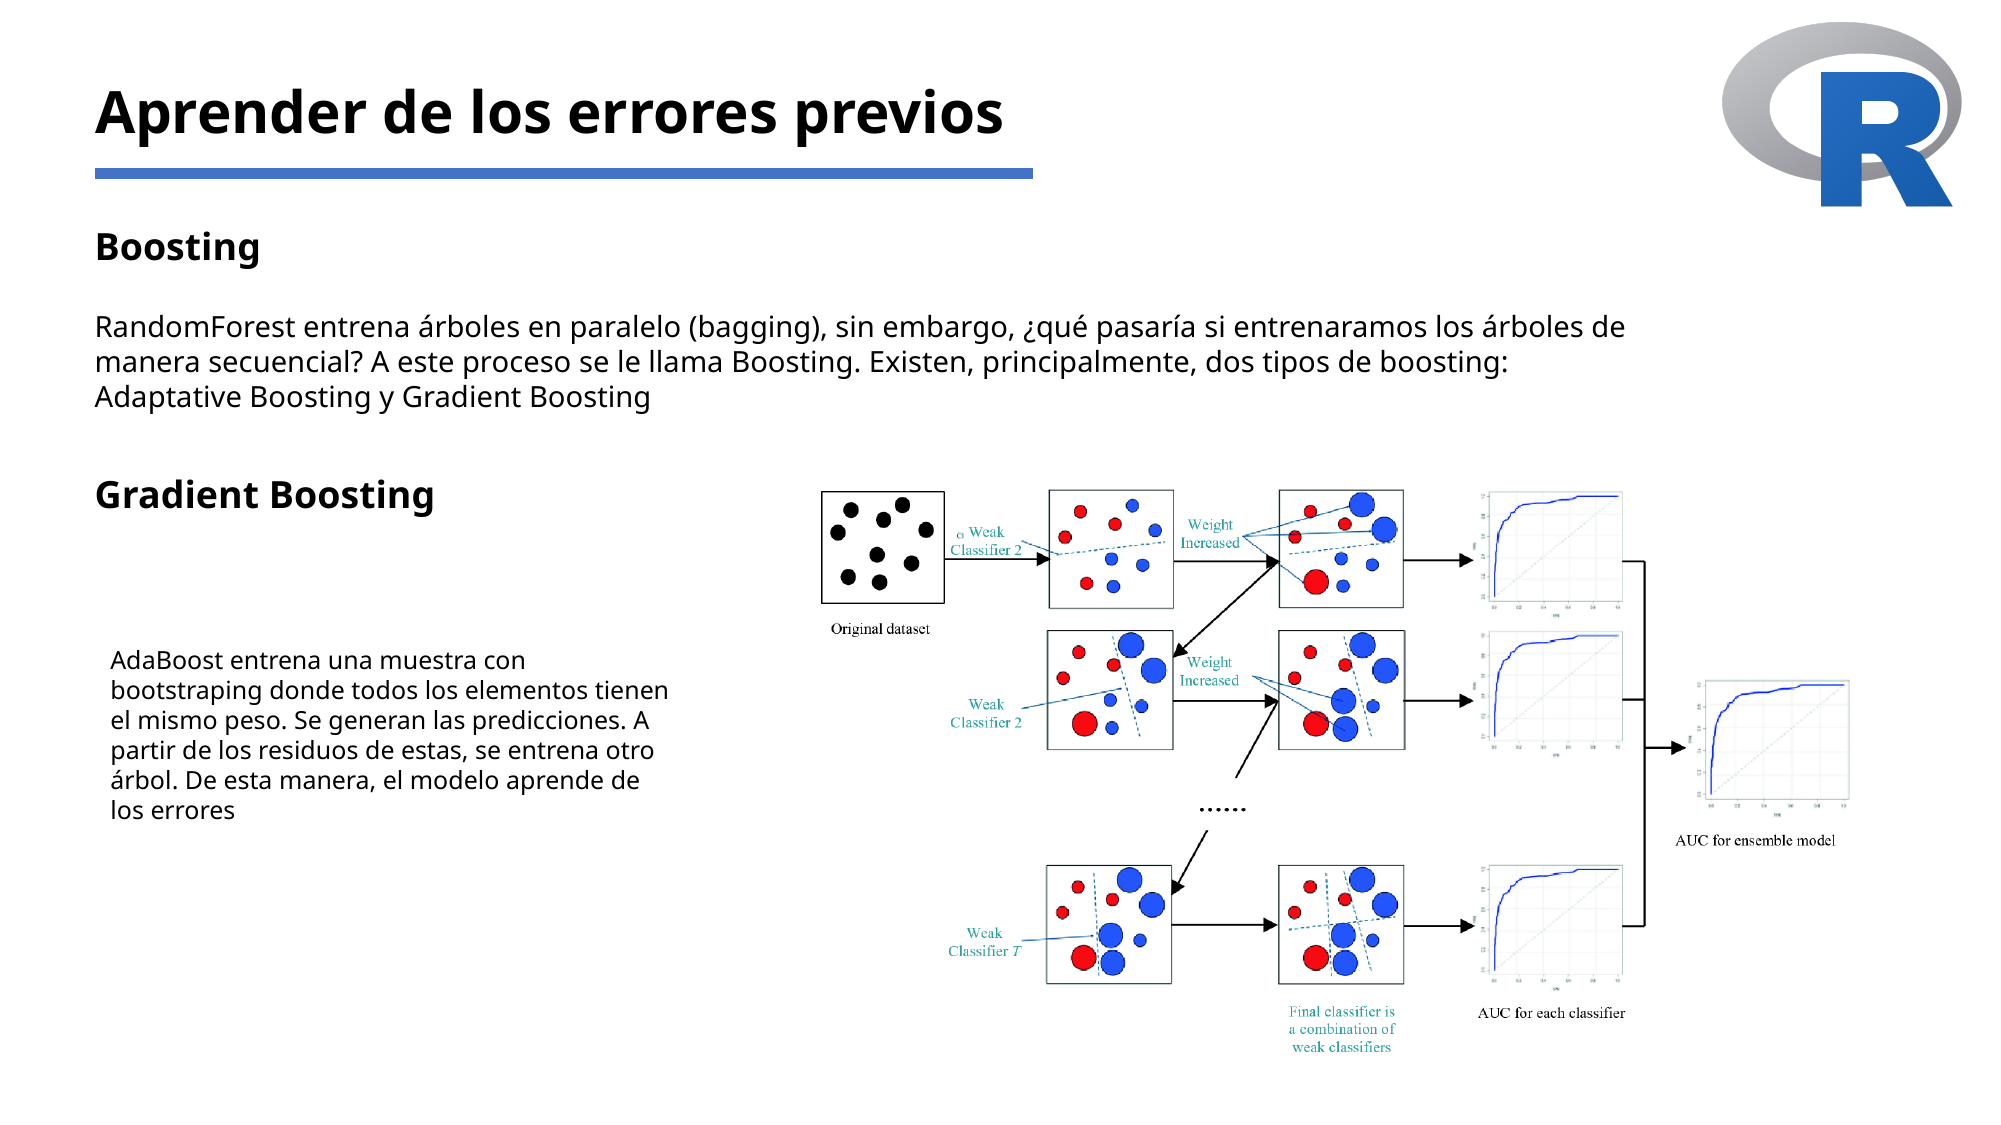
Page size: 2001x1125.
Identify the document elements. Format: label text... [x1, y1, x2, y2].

picture [1722, 21, 1962, 207]
text_box Boosting [79, 215, 646, 275]
text_box AdaBoost entrena una muestra con bootstraping donde todos los elementos tienen el mismo peso. Se generan las predicciones. A partir de los residuos de estas, se entrena otro árbol. De esta manera, el modelo aprende de los errores [95, 637, 694, 832]
picture [821, 487, 1855, 1057]
text_box [95, 168, 1033, 179]
text_box RandomForest entrena árboles en paralelo (bagging), sin embargo, ¿qué pasaría si entrenaramos los árboles de manera secuencial? A este proceso se le llama Boosting. Existen, principalmente, dos tipos de boosting: Adaptative Boosting y Gradient Boosting [79, 300, 1662, 421]
title Aprender de los errores previos [79, 68, 1243, 160]
text_box Gradient Boosting [79, 463, 646, 524]
